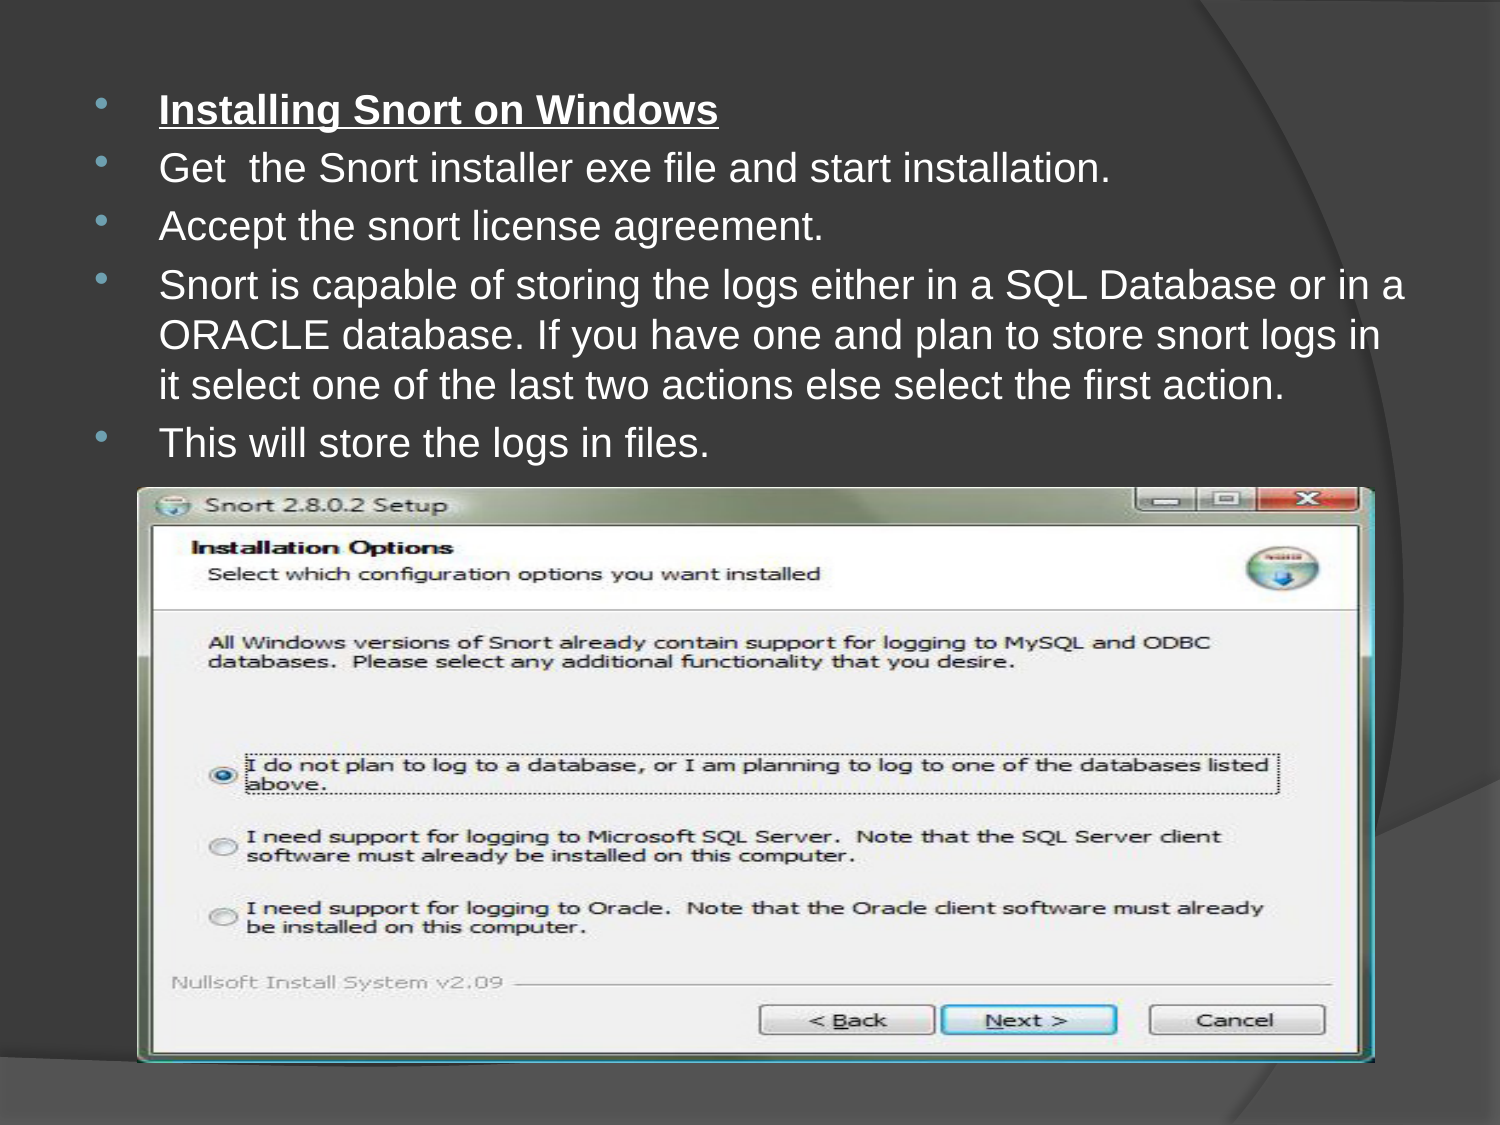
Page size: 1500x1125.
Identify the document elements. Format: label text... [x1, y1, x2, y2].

picture [137, 487, 1376, 1063]
list Installing Snort on Windows Get the Snort installer exe file and start installation. Accept the snort license agreement. Snort is capable of storing the logs either in a SQL Database or in a ORACLE database. If you have one and plan to store snort logs in it select one of the last two actions else select the first action. This will store the logs in files. [74, 74, 1426, 1006]
